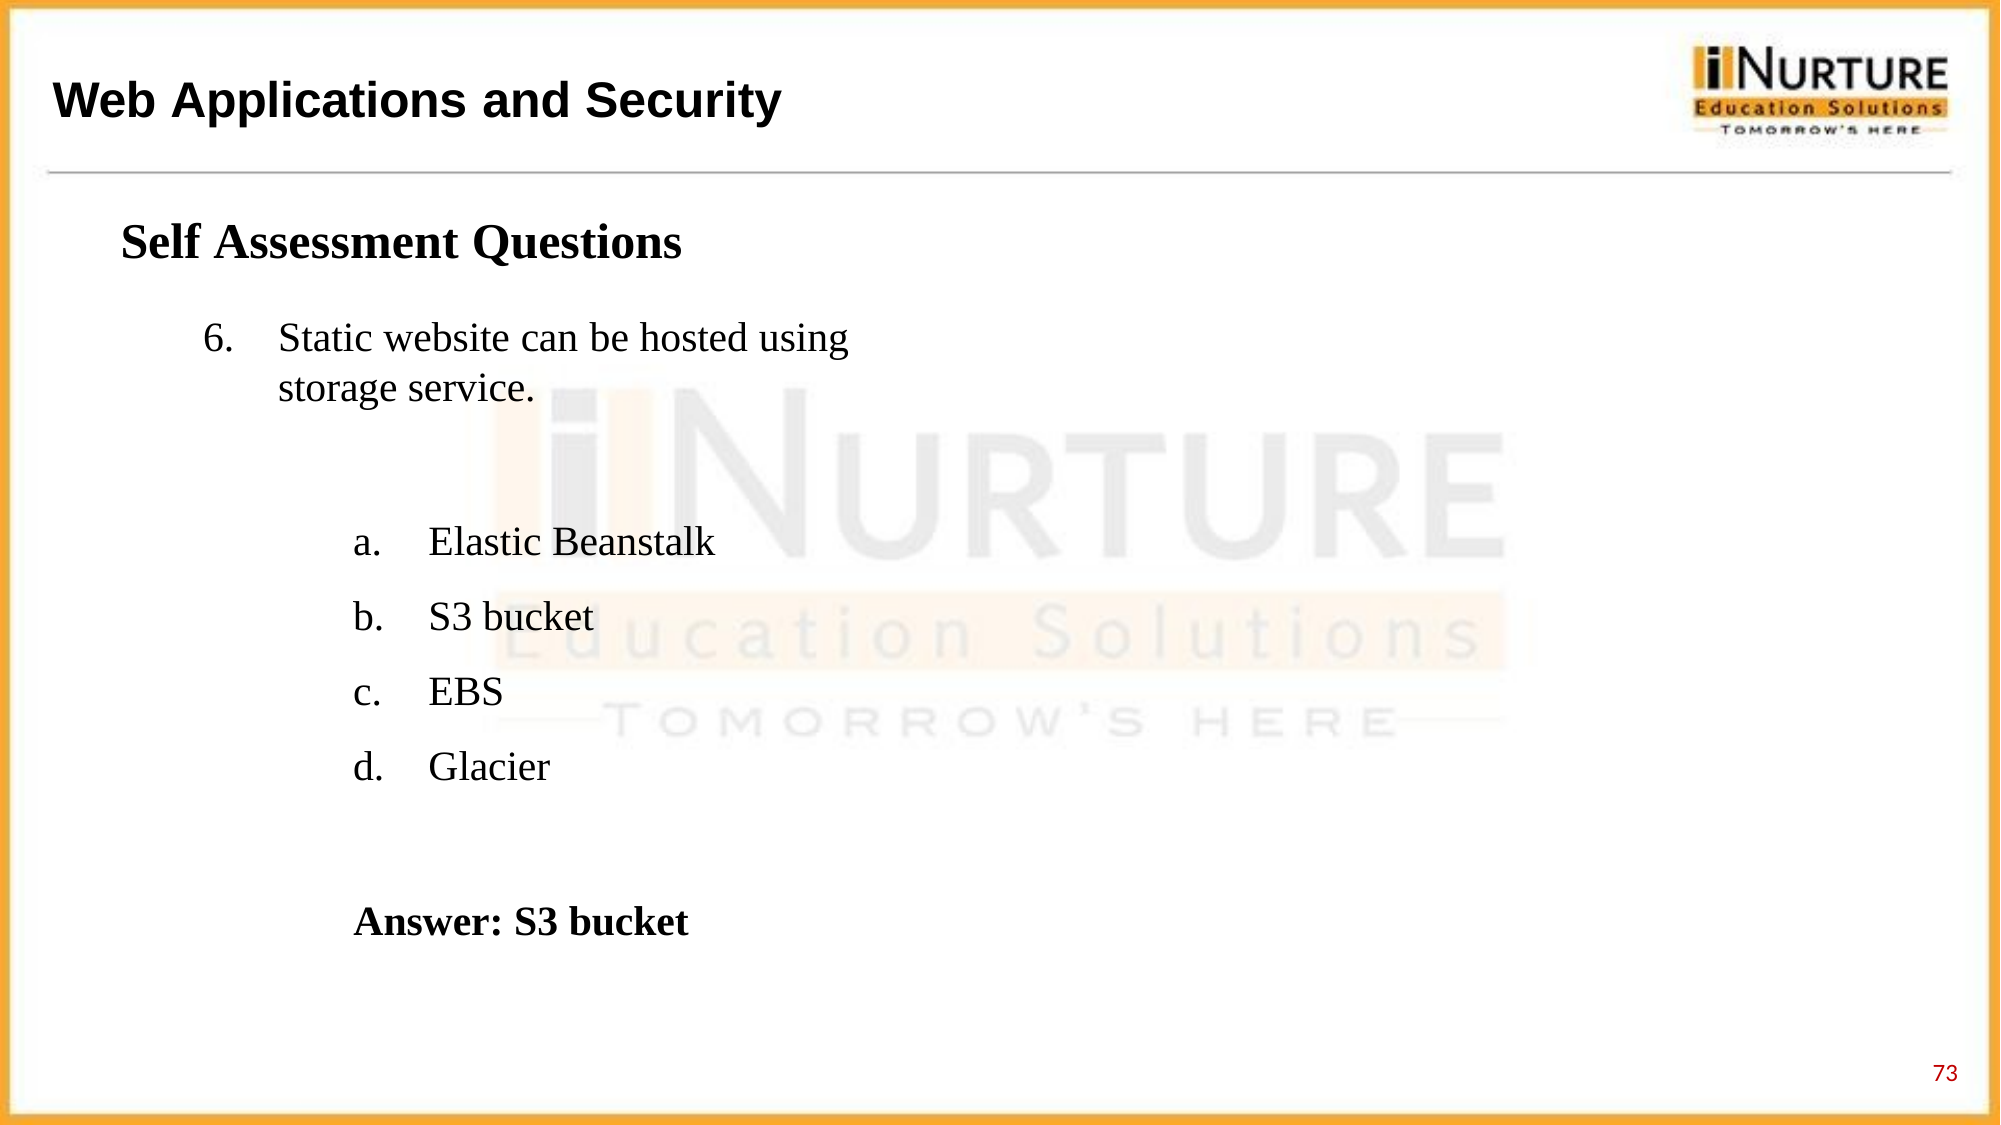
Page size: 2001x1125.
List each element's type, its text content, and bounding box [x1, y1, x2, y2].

slide_number 71 [1926, 1060, 1964, 1125]
title Web Applications and Security [50, 65, 785, 256]
picture [0, 0, 2000, 1125]
text_box Self Assessment Questions Static website can be hosted using storage service. Elastic Beanstalk S3 bucket EBS Glacier Answer: S3 bucket [118, 206, 1358, 944]
